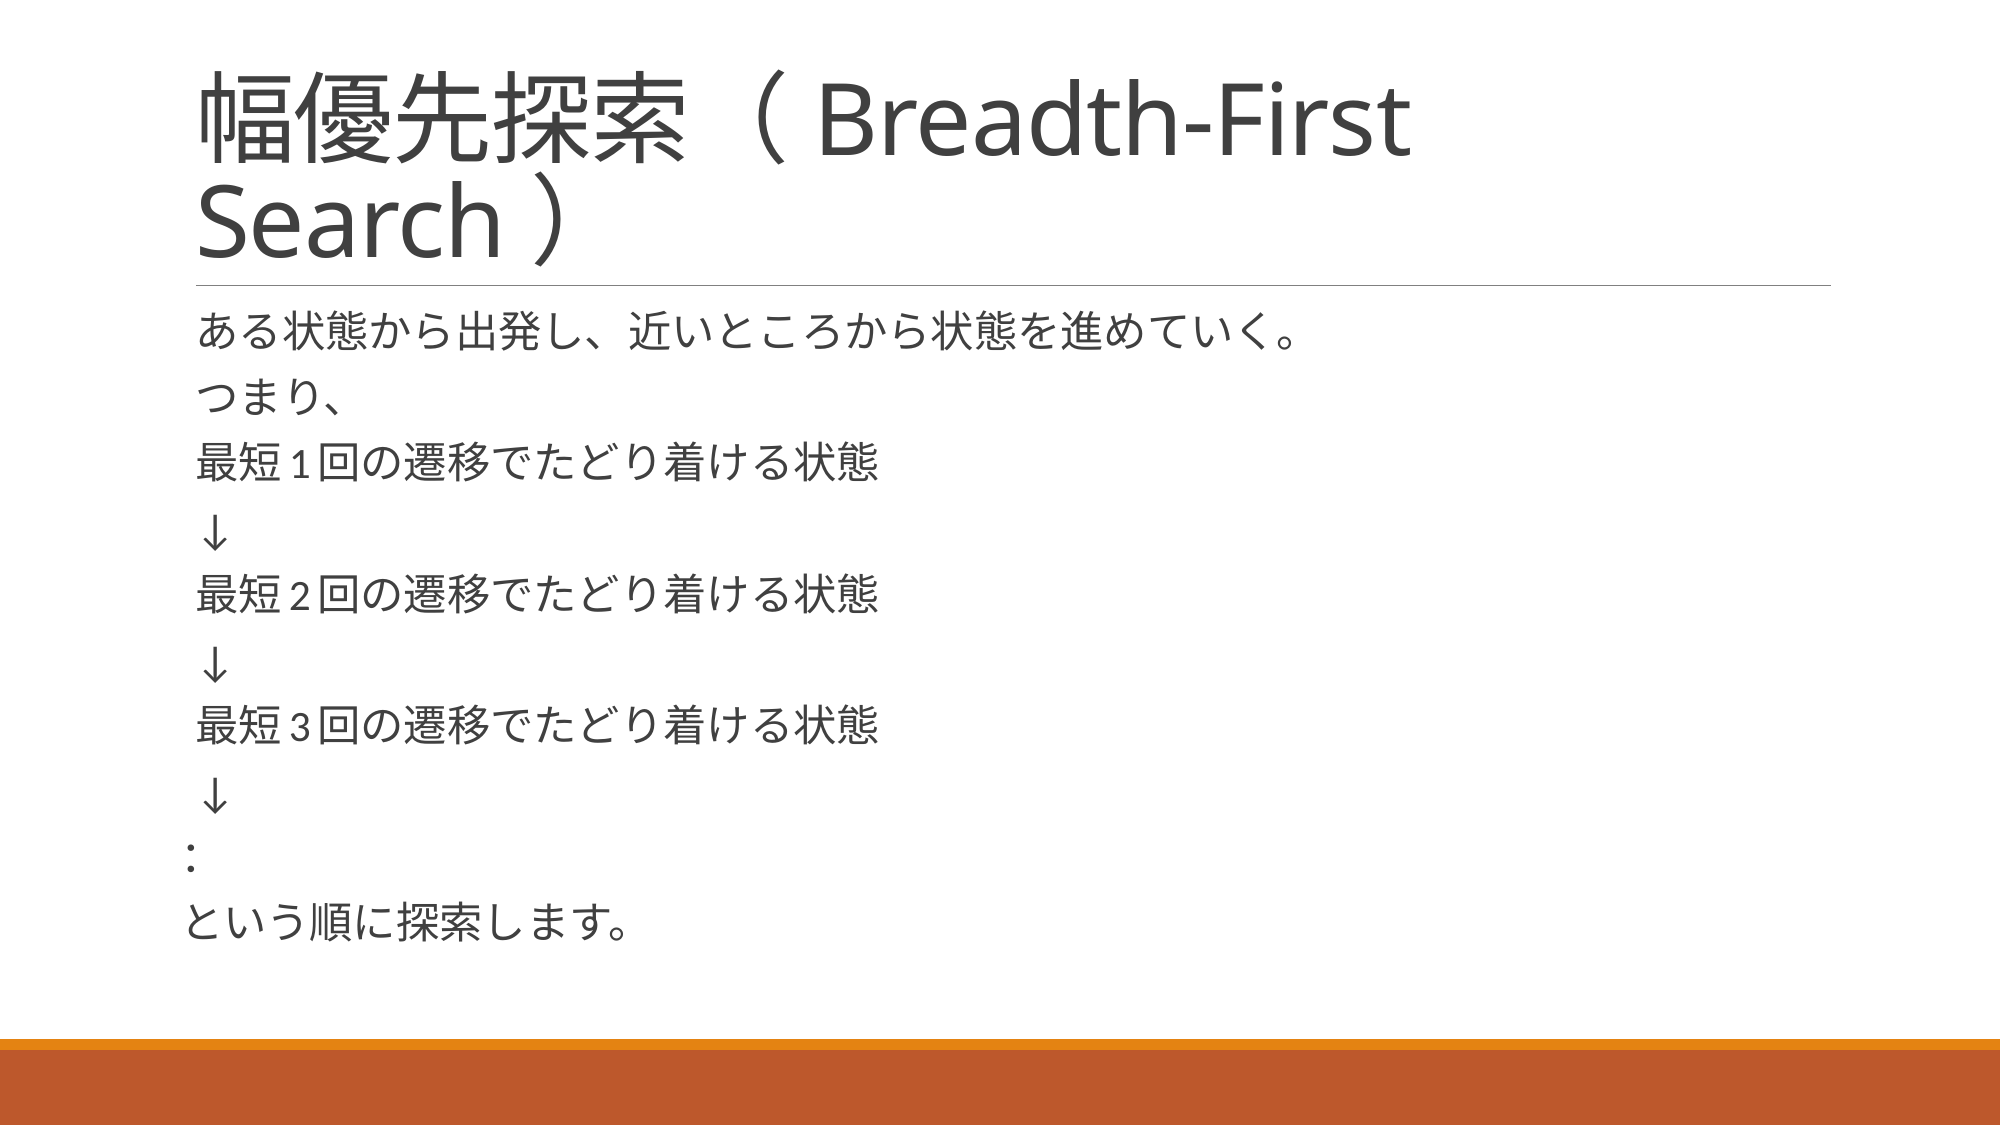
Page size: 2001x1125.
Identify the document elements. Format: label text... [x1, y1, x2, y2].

title 幅優先探索（Breadth-First Search） [180, 47, 1830, 285]
list ある状態から出発し、近いところから状態を進めていく。 つまり、 最短1回の遷移でたどり着ける状態 ↓ 最短2回の遷移でたどり着ける状態 ↓ 最短3回の遷移でたどり着ける状態 ↓ ： という順に探索します。 [180, 302, 1830, 963]
